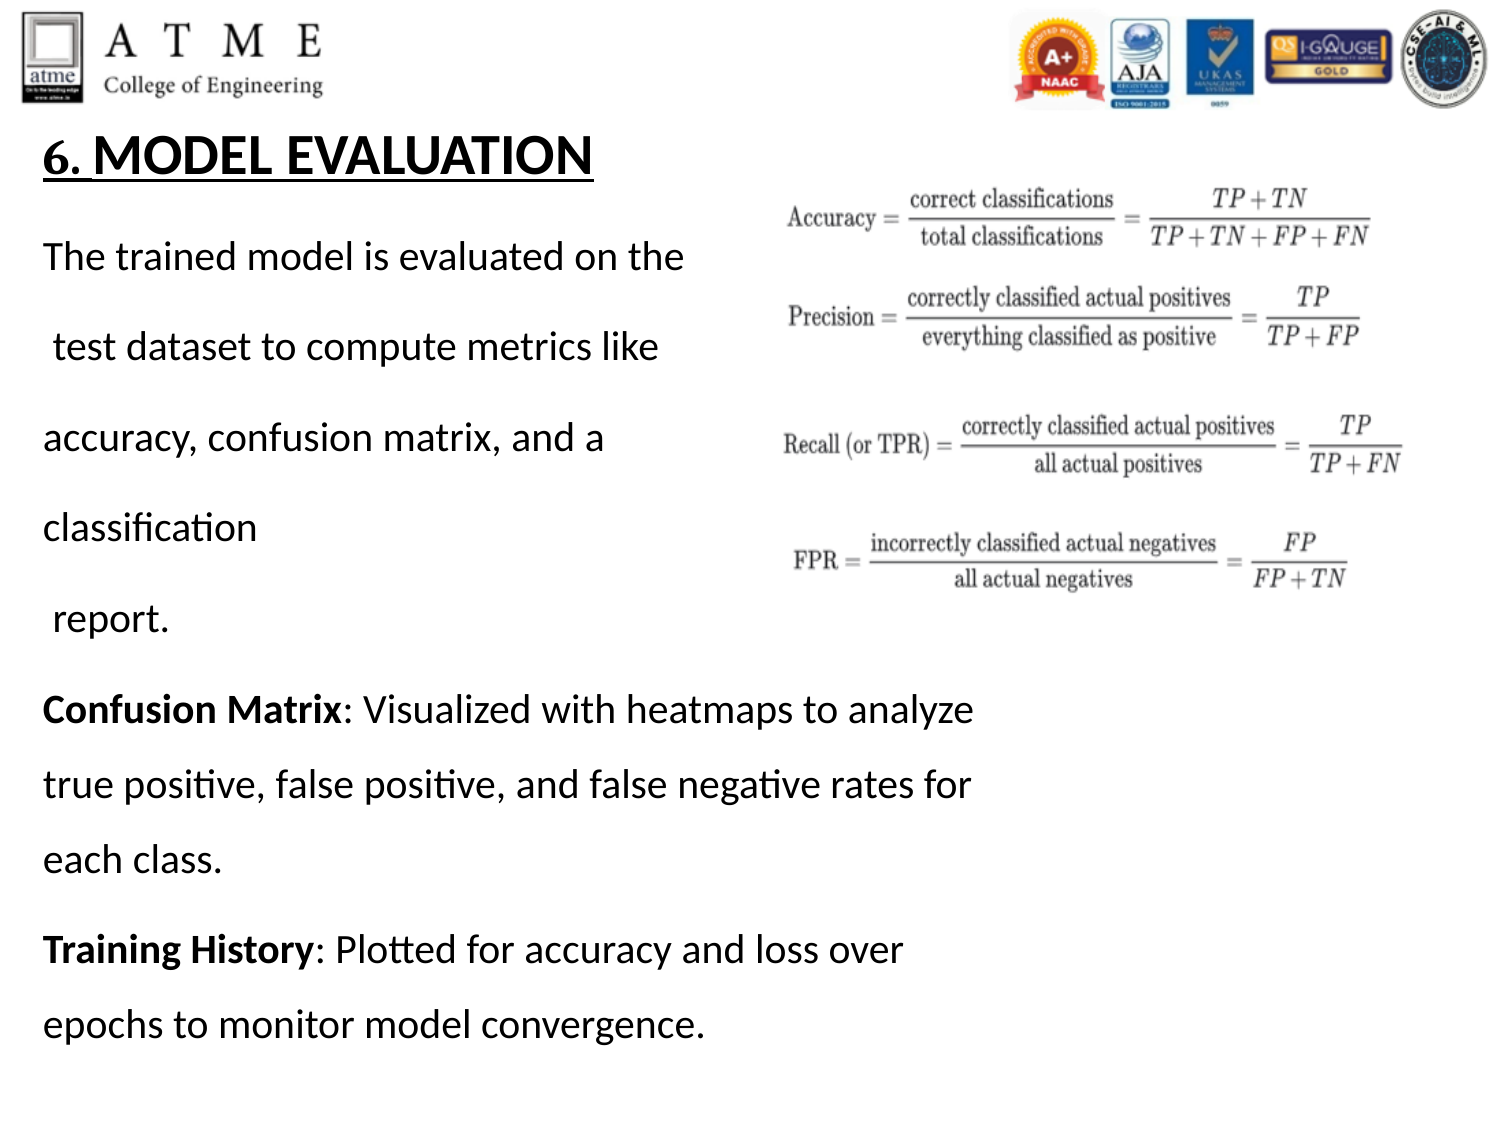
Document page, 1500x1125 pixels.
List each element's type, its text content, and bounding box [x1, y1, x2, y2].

list 6. MODEL EVALUATION The trained model is evaluated on the test dataset to compute metrics like accuracy, confusion matrix, and a classification report. Confusion Matrix: Visualized with heatmaps to analyze true positive, false positive, and false negative rates for each class. Training History: Plotted for accuracy and loss over epochs to monitor model convergence. [27, 117, 1004, 1125]
picture [1003, 0, 1497, 113]
picture [11, 0, 340, 109]
picture [692, 178, 1490, 621]
